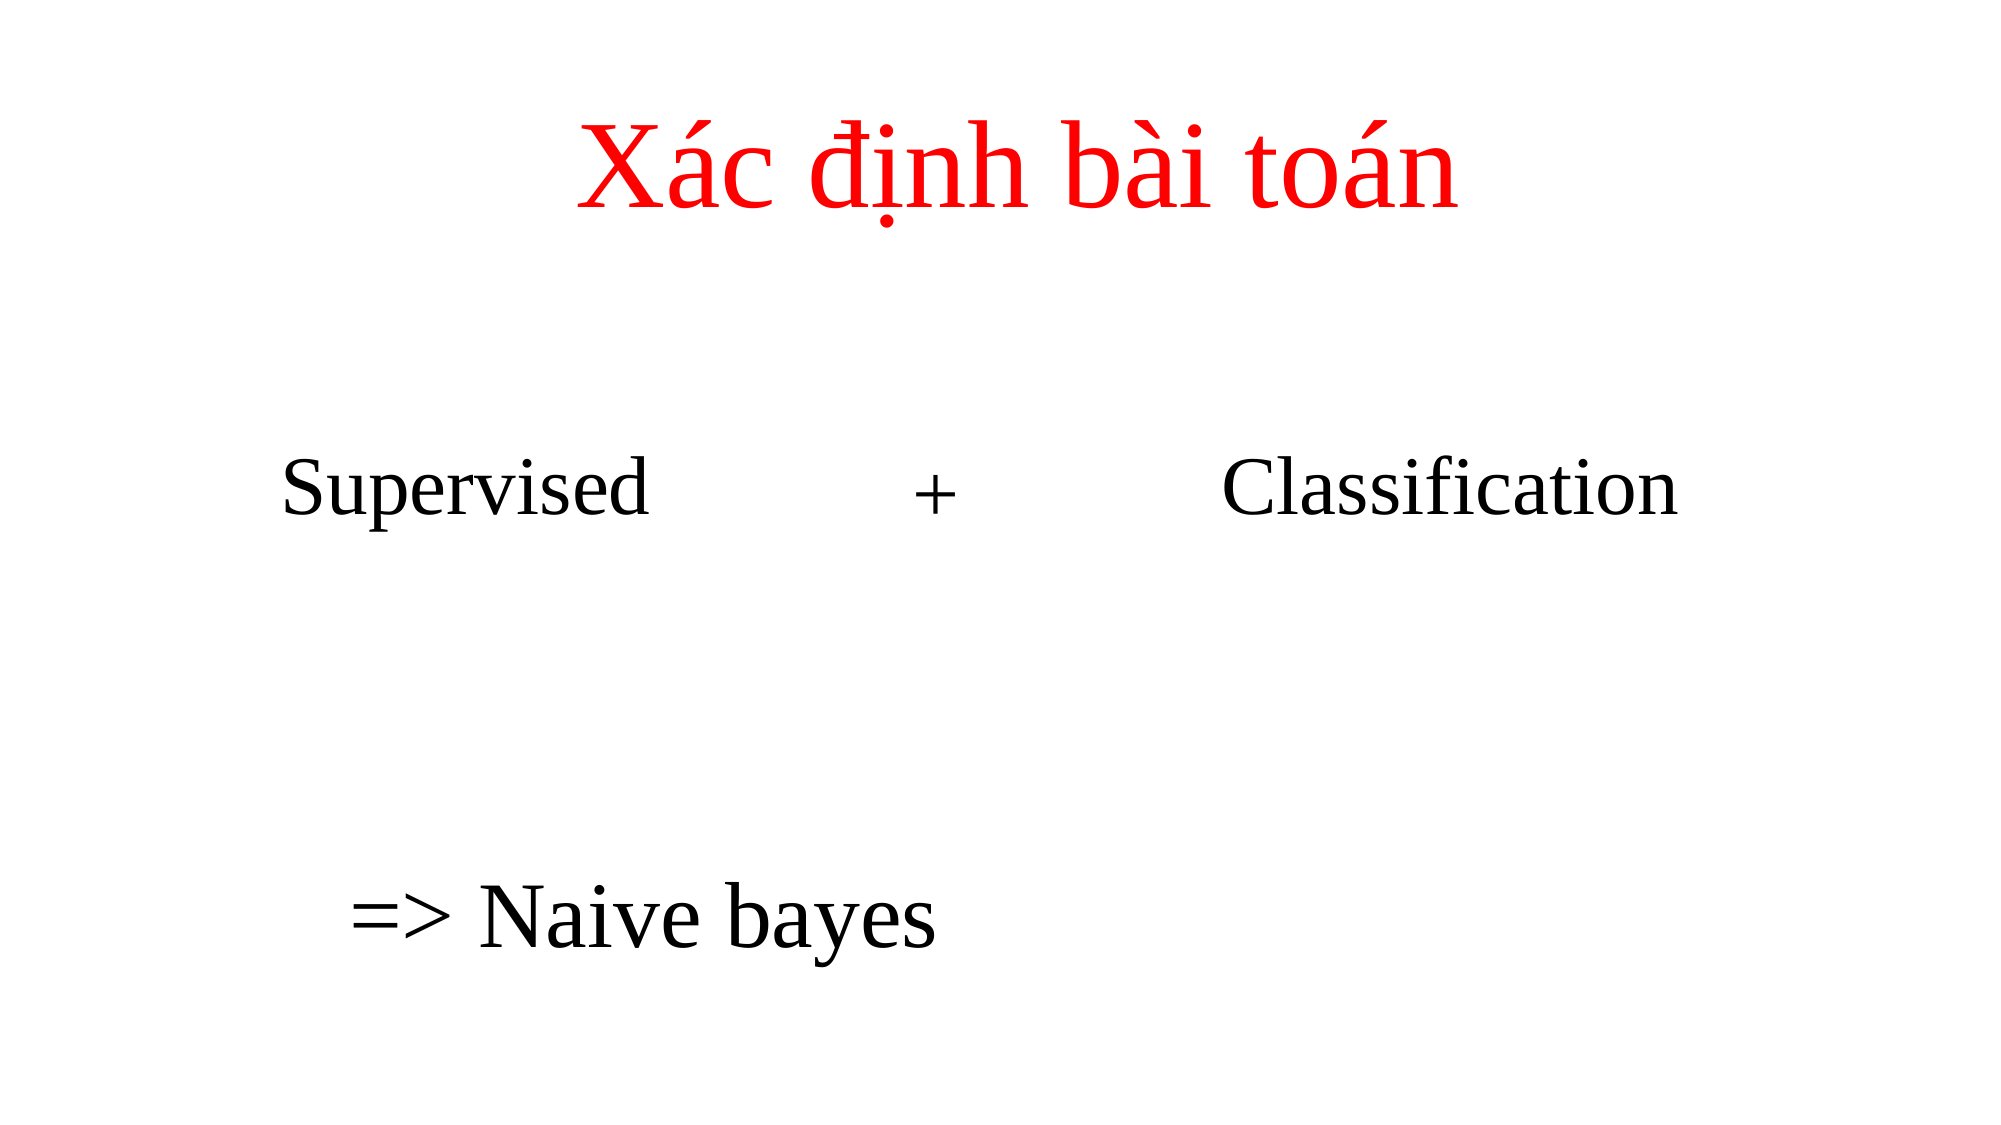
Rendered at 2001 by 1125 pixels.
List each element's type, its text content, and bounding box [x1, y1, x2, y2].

text_box Supervised [265, 423, 666, 539]
text_box => Naive bayes [334, 846, 1590, 974]
text_box + [863, 431, 1009, 547]
text_box Xác định bài toán [180, 74, 1856, 240]
text_box Classification [1206, 423, 1696, 539]
